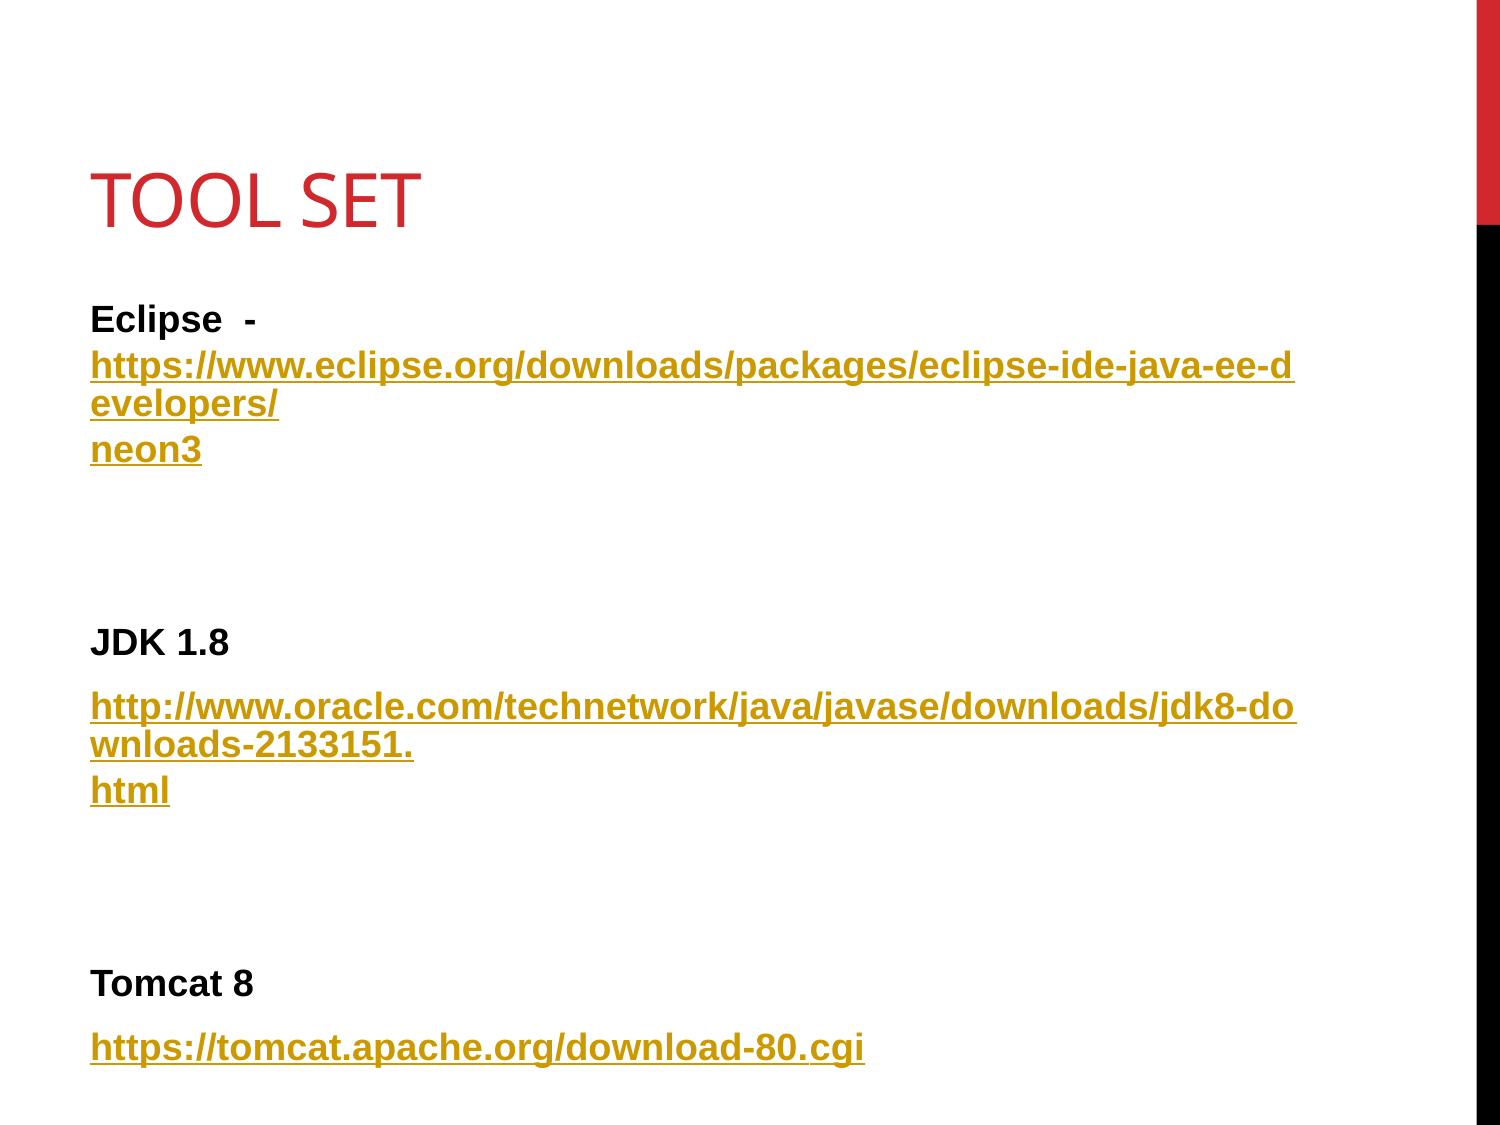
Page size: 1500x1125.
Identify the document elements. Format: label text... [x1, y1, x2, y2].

title Tool Set [75, 25, 1025, 250]
list Eclipse - https://www.eclipse.org/downloads/packages/eclipse-ide-java-ee-developers/neon3 JDK 1.8 http://www.oracle.com/technetwork/java/javase/downloads/jdk8-downloads-2133151.html Tomcat 8 https://tomcat.apache.org/download-80.cgi [75, 287, 1325, 1005]
